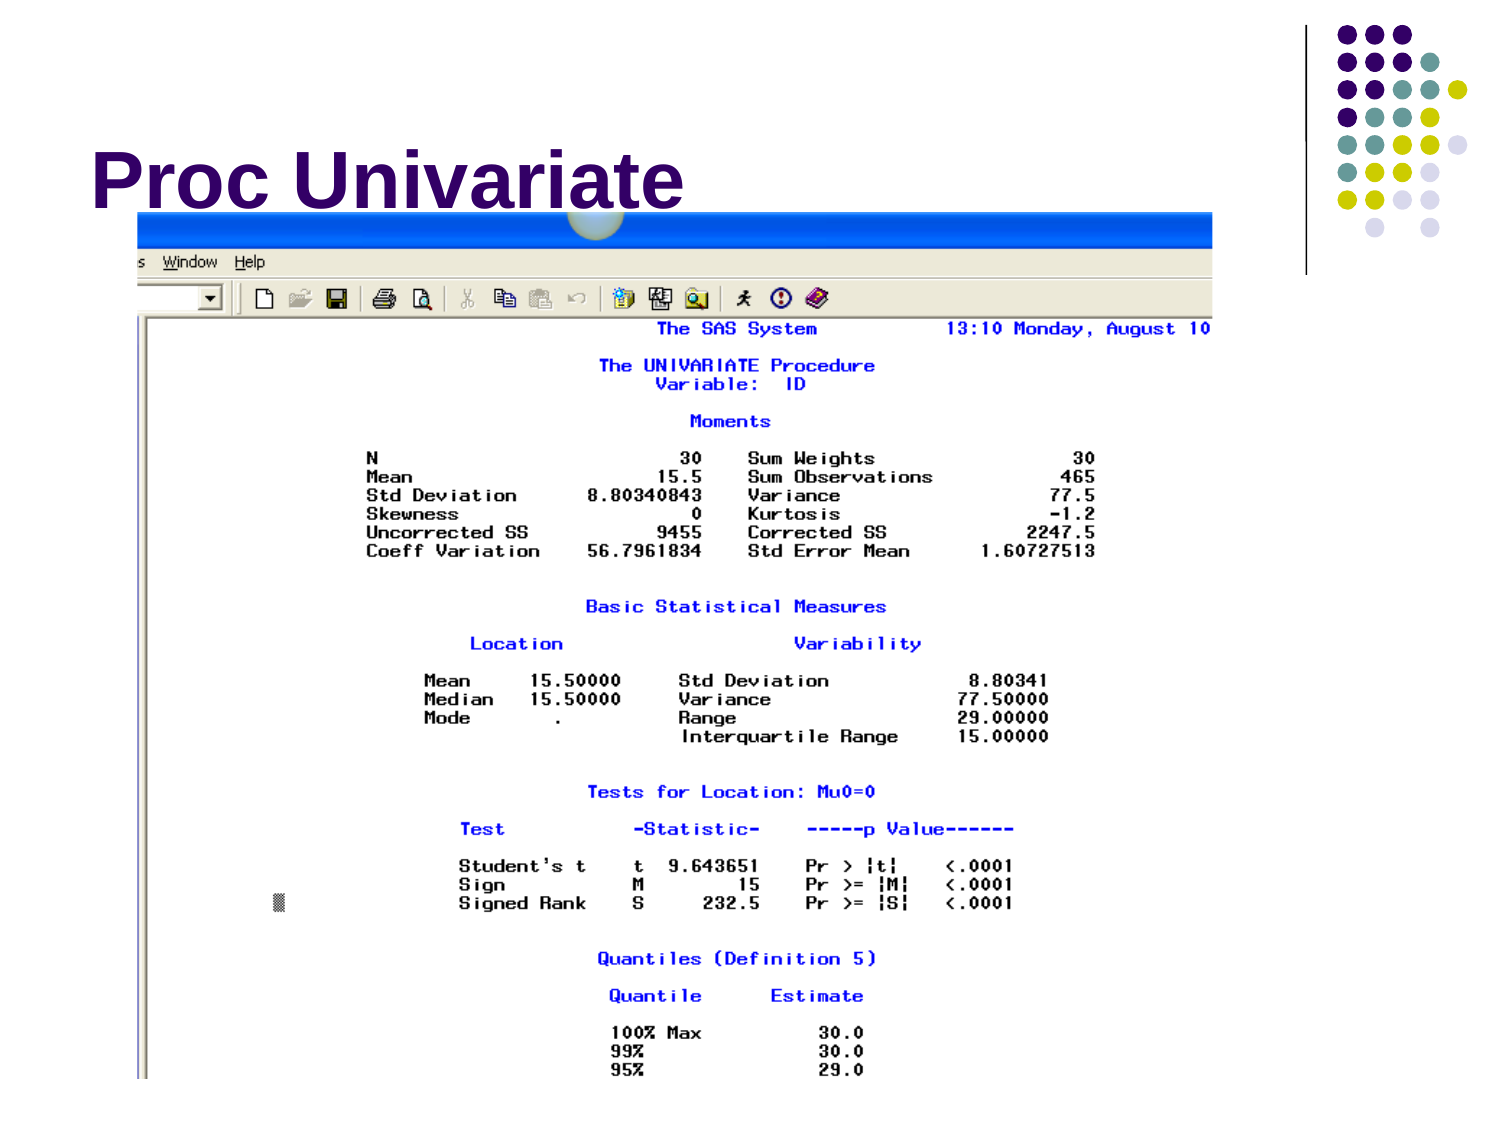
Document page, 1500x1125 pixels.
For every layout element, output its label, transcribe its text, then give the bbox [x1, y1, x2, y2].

title Proc Univariate [74, 19, 1313, 233]
picture [137, 212, 1213, 1079]
